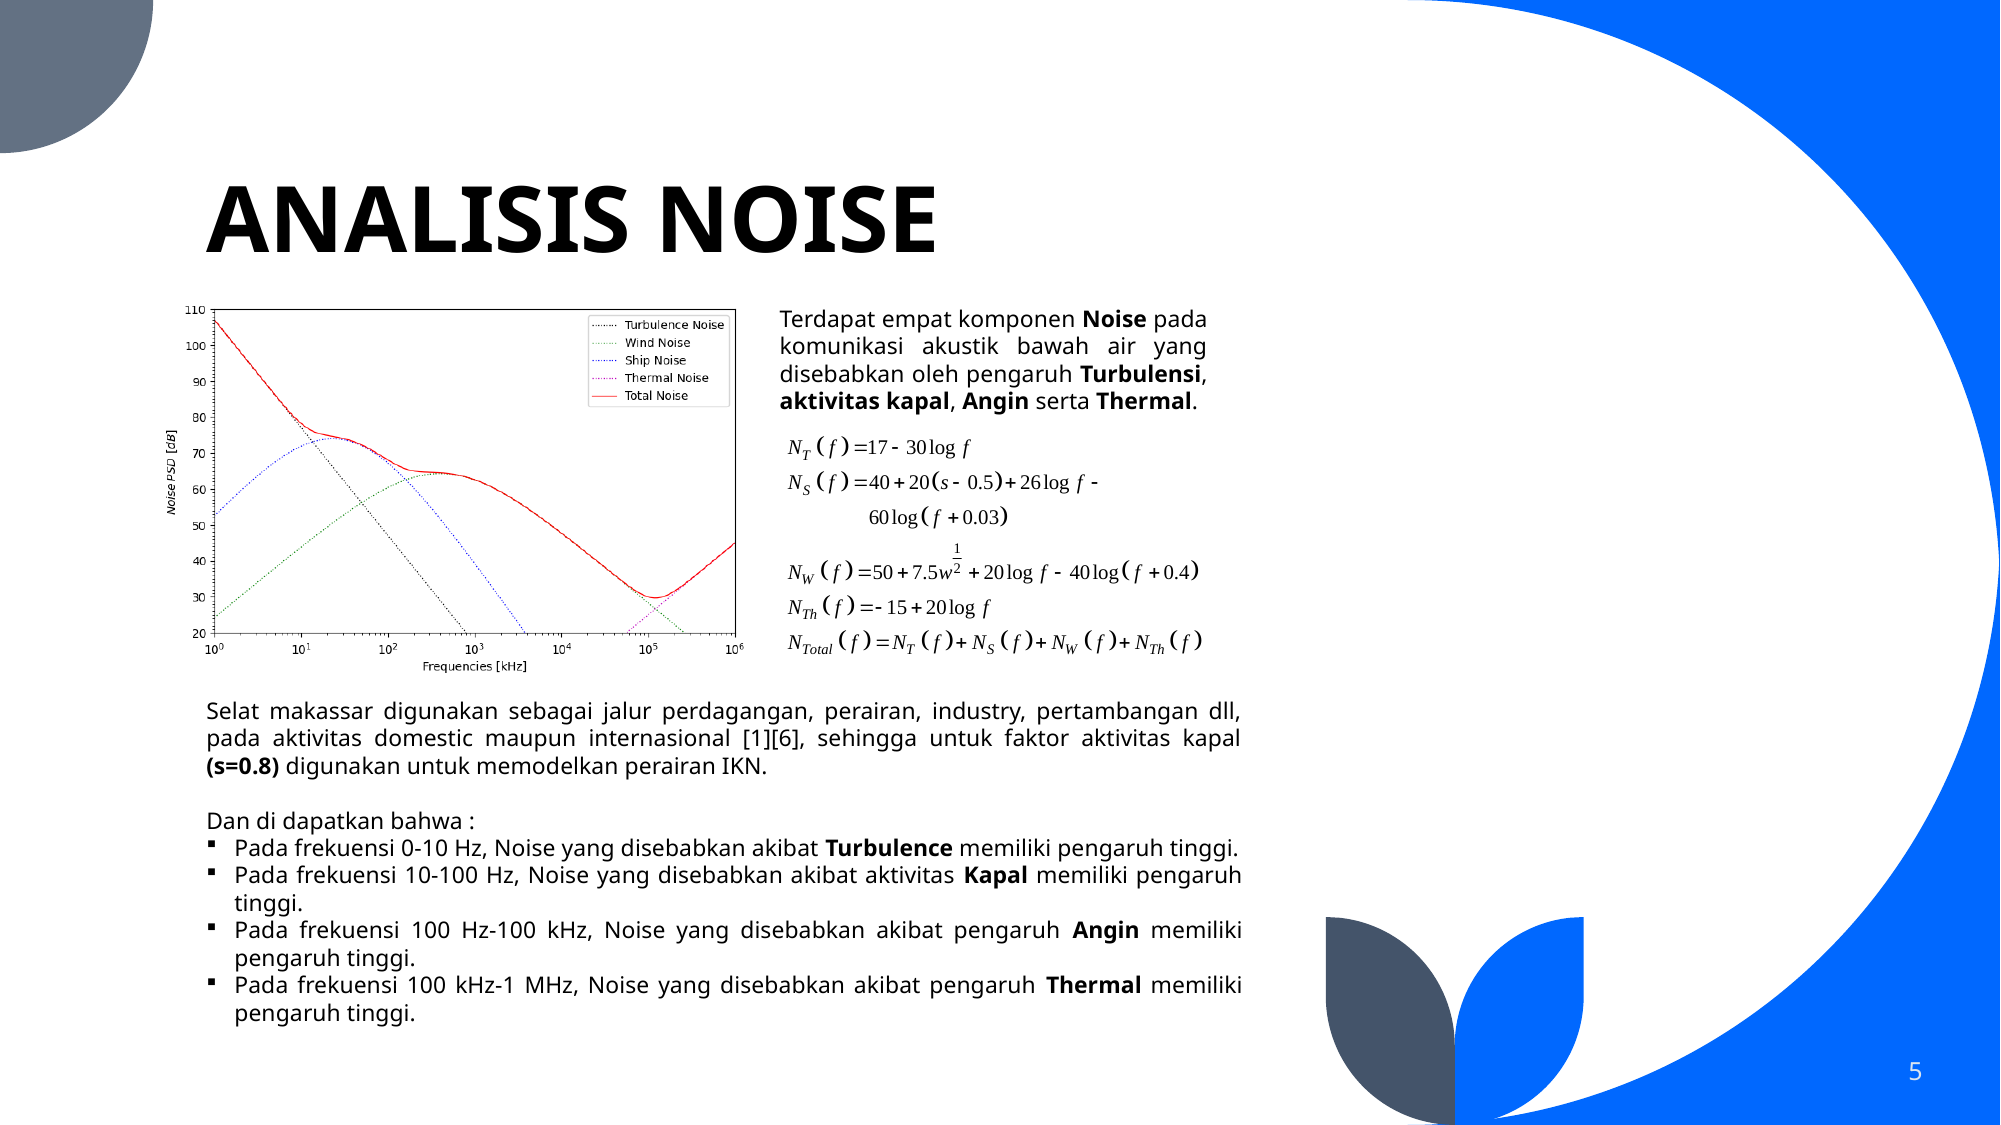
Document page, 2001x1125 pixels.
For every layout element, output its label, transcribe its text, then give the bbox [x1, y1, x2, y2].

text_box Terdapat empat komponen Noise pada komunikasi akustik bawah air yang disebabkan oleh pengaruh Turbulensi, aktivitas kapal, Angin serta Thermal. [764, 296, 1223, 422]
text_box Selat makassar digunakan sebagai jalur perdagangan, perairan, industry, pertambangan dll, pada aktivitas domestic maupun internasional [1][6], sehingga untuk faktor aktivitas kapal (s=0.8) digunakan untuk memodelkan perairan IKN. Dan di dapatkan bahwa : Pada frekuensi 0-10 Hz, Noise yang disebabkan akibat Turbulence memiliki pengaruh tinggi. Pada frekuensi 10-100 Hz, Noise yang disebabkan akibat aktivitas Kapal memiliki pengaruh tinggi. Pada frekuensi 100 Hz-100 kHz, Noise yang disebabkan akibat pengaruh Angin memiliki pengaruh tinggi. Pada frekuensi 100 kHz-1 MHz, Noise yang disebabkan akibat pengaruh Thermal memiliki pengaruh tinggi. [191, 688, 1258, 1034]
picture [156, 296, 753, 681]
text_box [782, 431, 1205, 663]
slide_number 5 [1665, 1042, 1938, 1103]
title ANALISIS NOISE [191, 62, 1796, 280]
